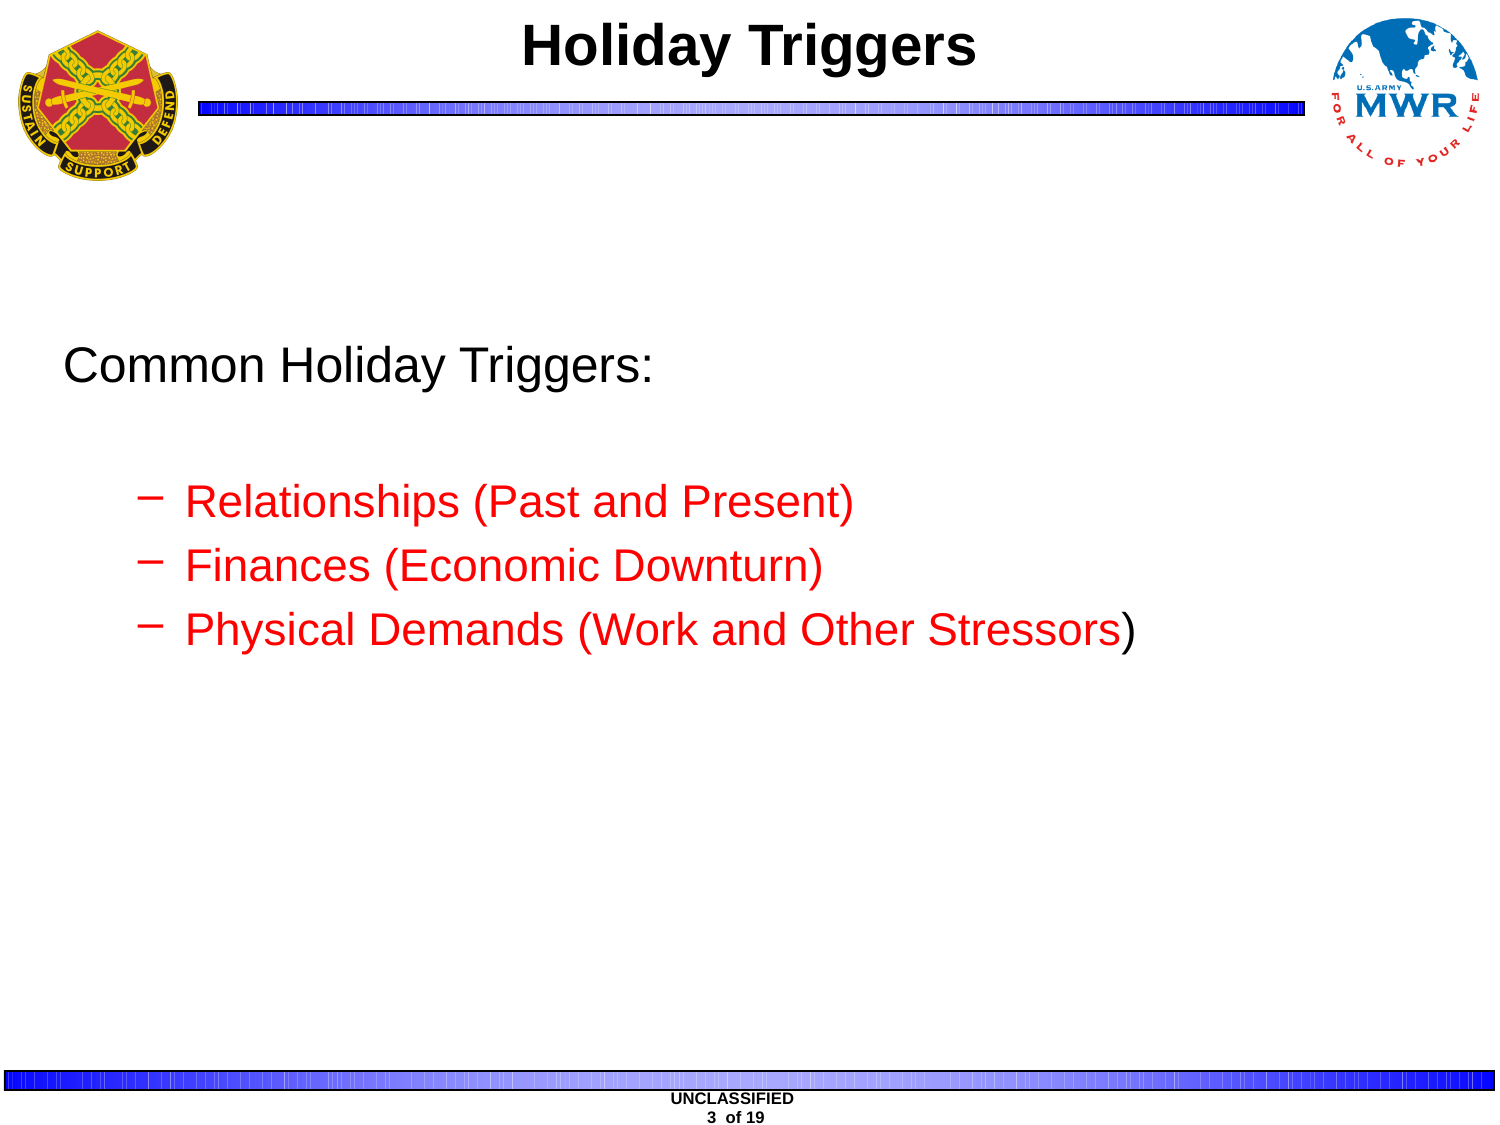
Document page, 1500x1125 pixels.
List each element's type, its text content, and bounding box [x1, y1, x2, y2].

list Common Holiday Triggers: Relationships (Past and Present) Finances (Economic Downturn) Physical Demands (Work and Other Stressors) [47, 324, 1469, 1051]
title Holiday Triggers [74, 0, 1426, 188]
picture [18, 30, 74, 181]
picture [1426, 0, 1498, 177]
